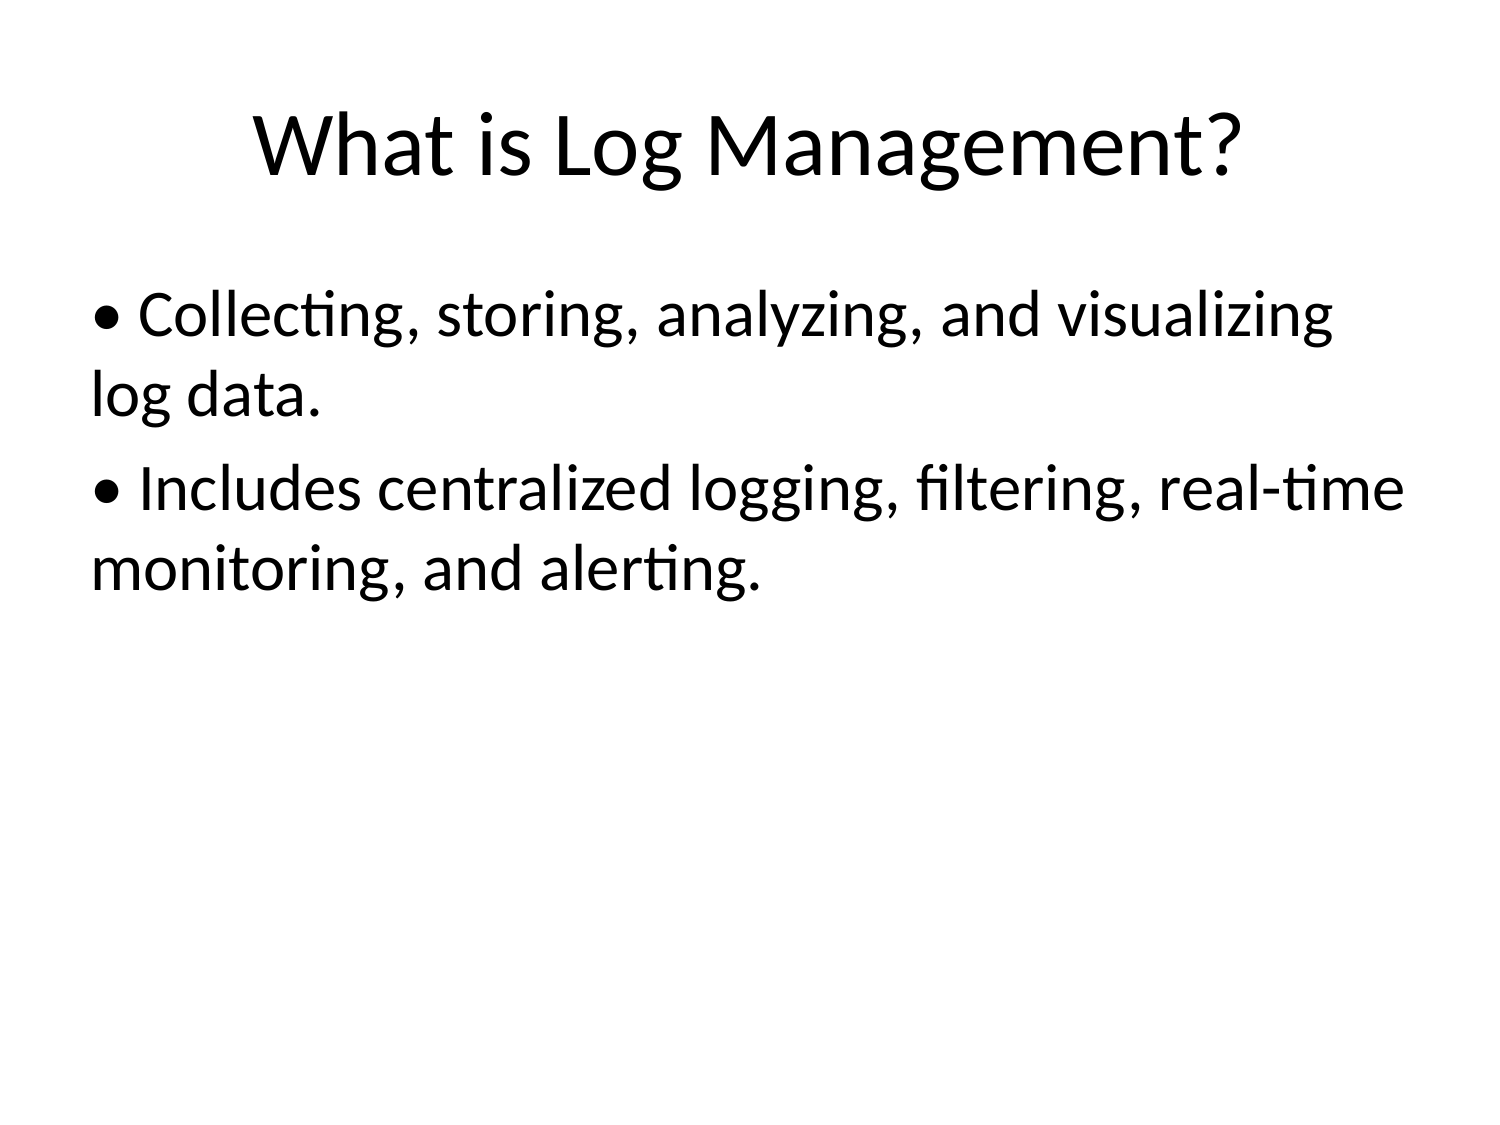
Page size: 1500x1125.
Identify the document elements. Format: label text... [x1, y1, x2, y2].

list • Collecting, storing, analyzing, and visualizing log data. • Includes centralized logging, filtering, real-time monitoring, and alerting. [75, 262, 1425, 1005]
title What is Log Management? [75, 45, 1425, 233]
